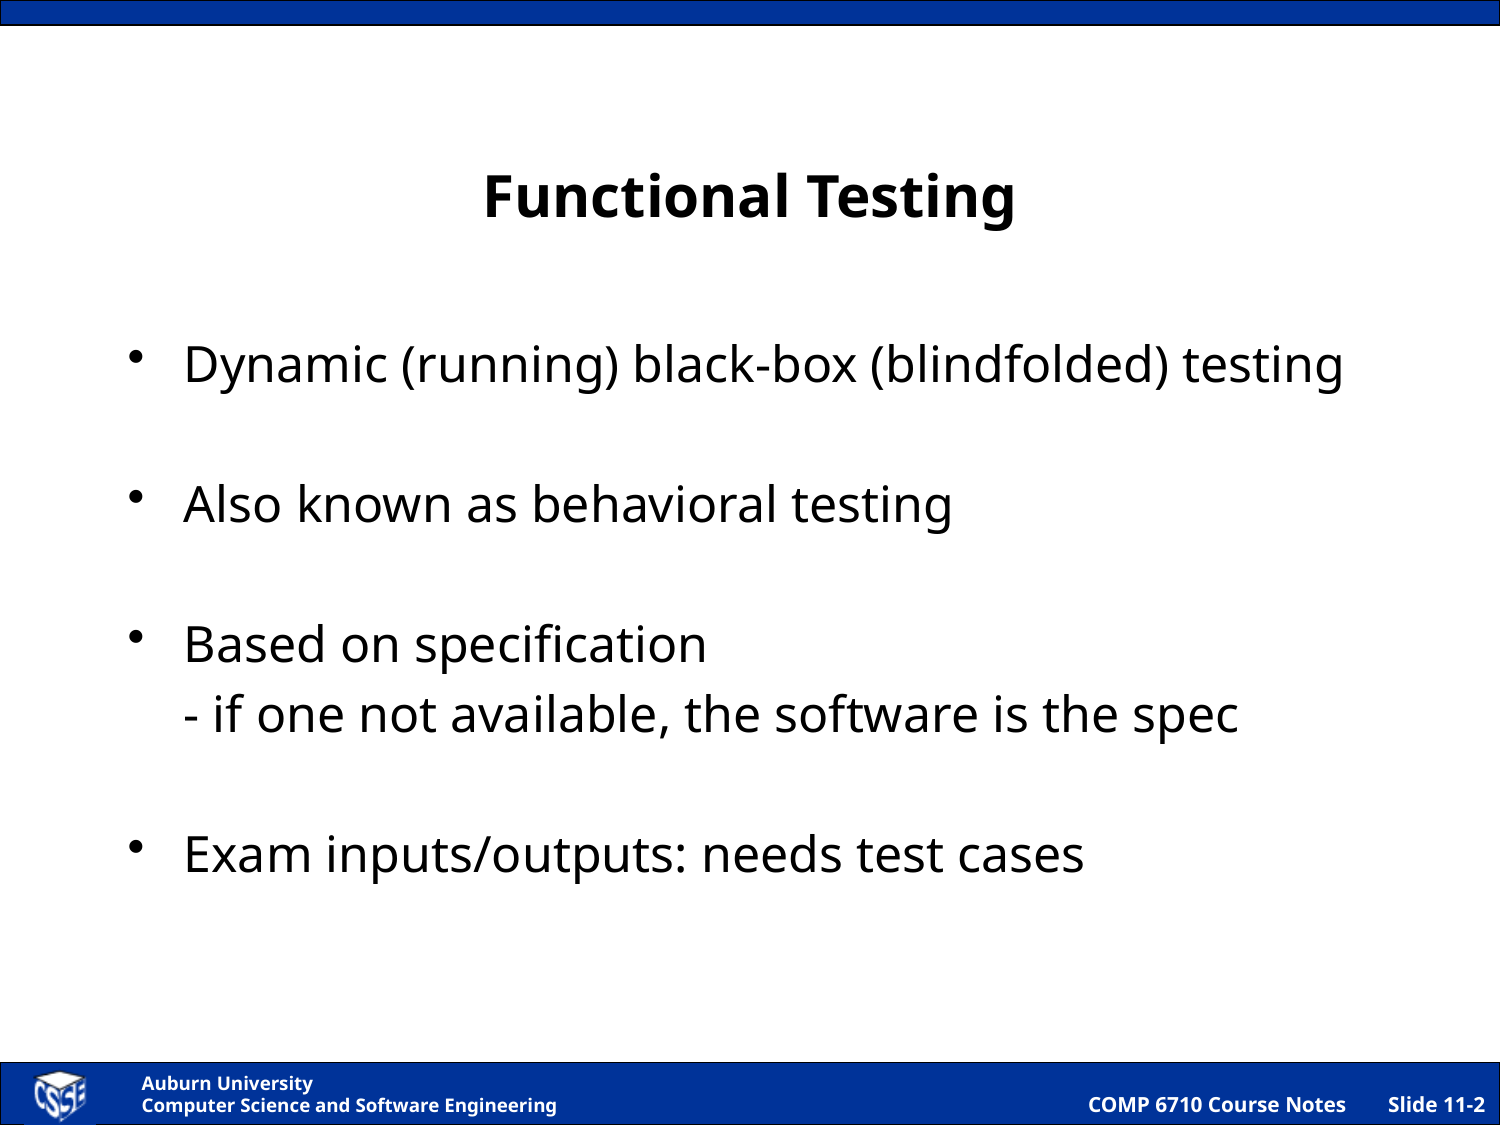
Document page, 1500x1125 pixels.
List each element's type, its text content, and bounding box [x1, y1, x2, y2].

picture [24, 1066, 96, 1125]
title Functional Testing [112, 99, 1388, 288]
list Dynamic (running) black-box (blindfolded) testing Also known as behavioral testing Based on specification - if one not available, the software is the spec Exam inputs/outputs: needs test cases [112, 324, 1388, 1001]
